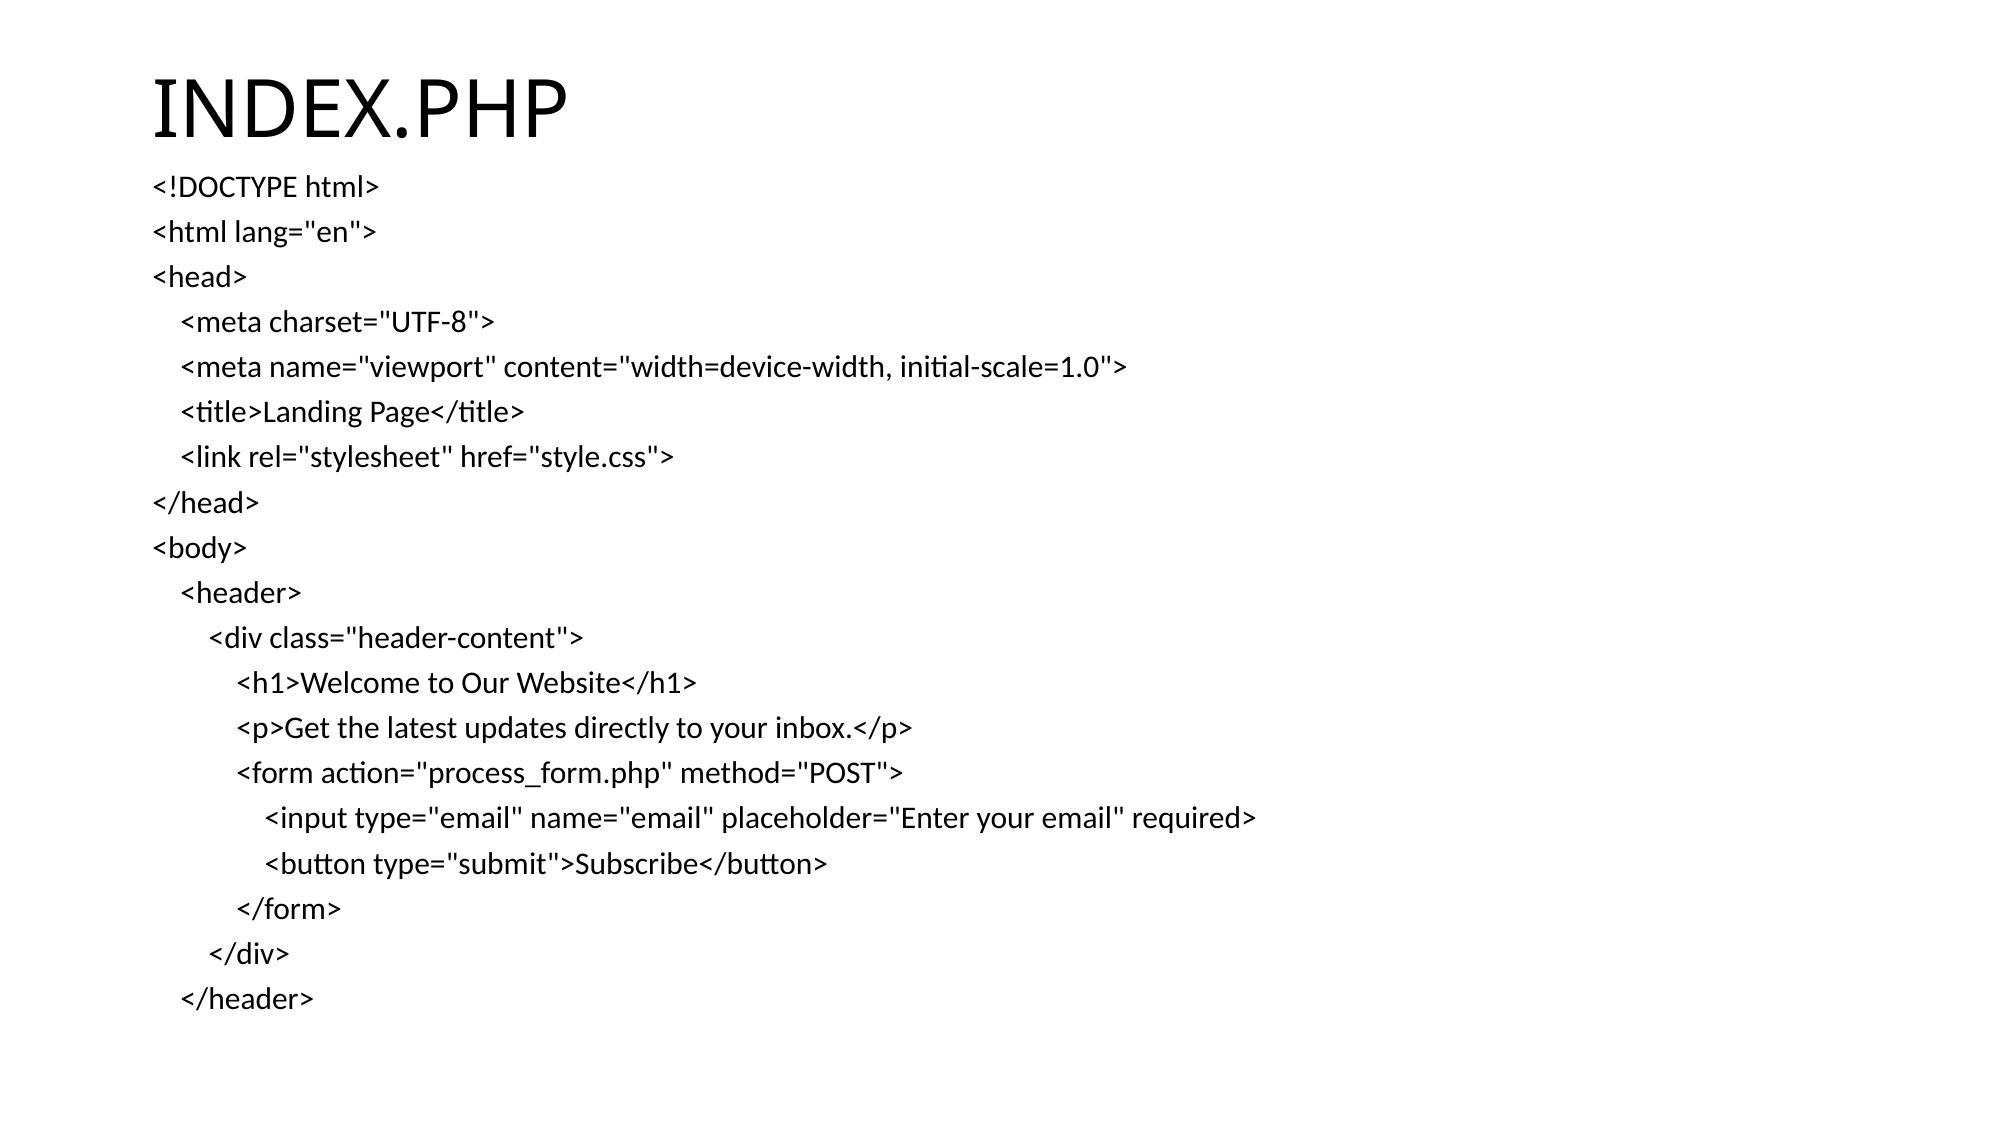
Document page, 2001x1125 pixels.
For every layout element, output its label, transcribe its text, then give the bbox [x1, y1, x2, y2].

title INDEX.PHP [137, 59, 1863, 162]
list <!DOCTYPE html> <html lang="en"> <head> <meta charset="UTF-8"> <meta name="viewport" content="width=device-width, initial-scale=1.0"> <title>Landing Page</title> <link rel="stylesheet" href="style.css"> </head> <body> <header> <div class="header-content"> <h1>Welcome to Our Website</h1> <p>Get the latest updates directly to your inbox.</p> <form action="process_form.php" method="POST"> <input type="email" name="email" placeholder="Enter your email" required> <button type="submit">Subscribe</button> </form> </div> </header> [137, 162, 1863, 1125]
